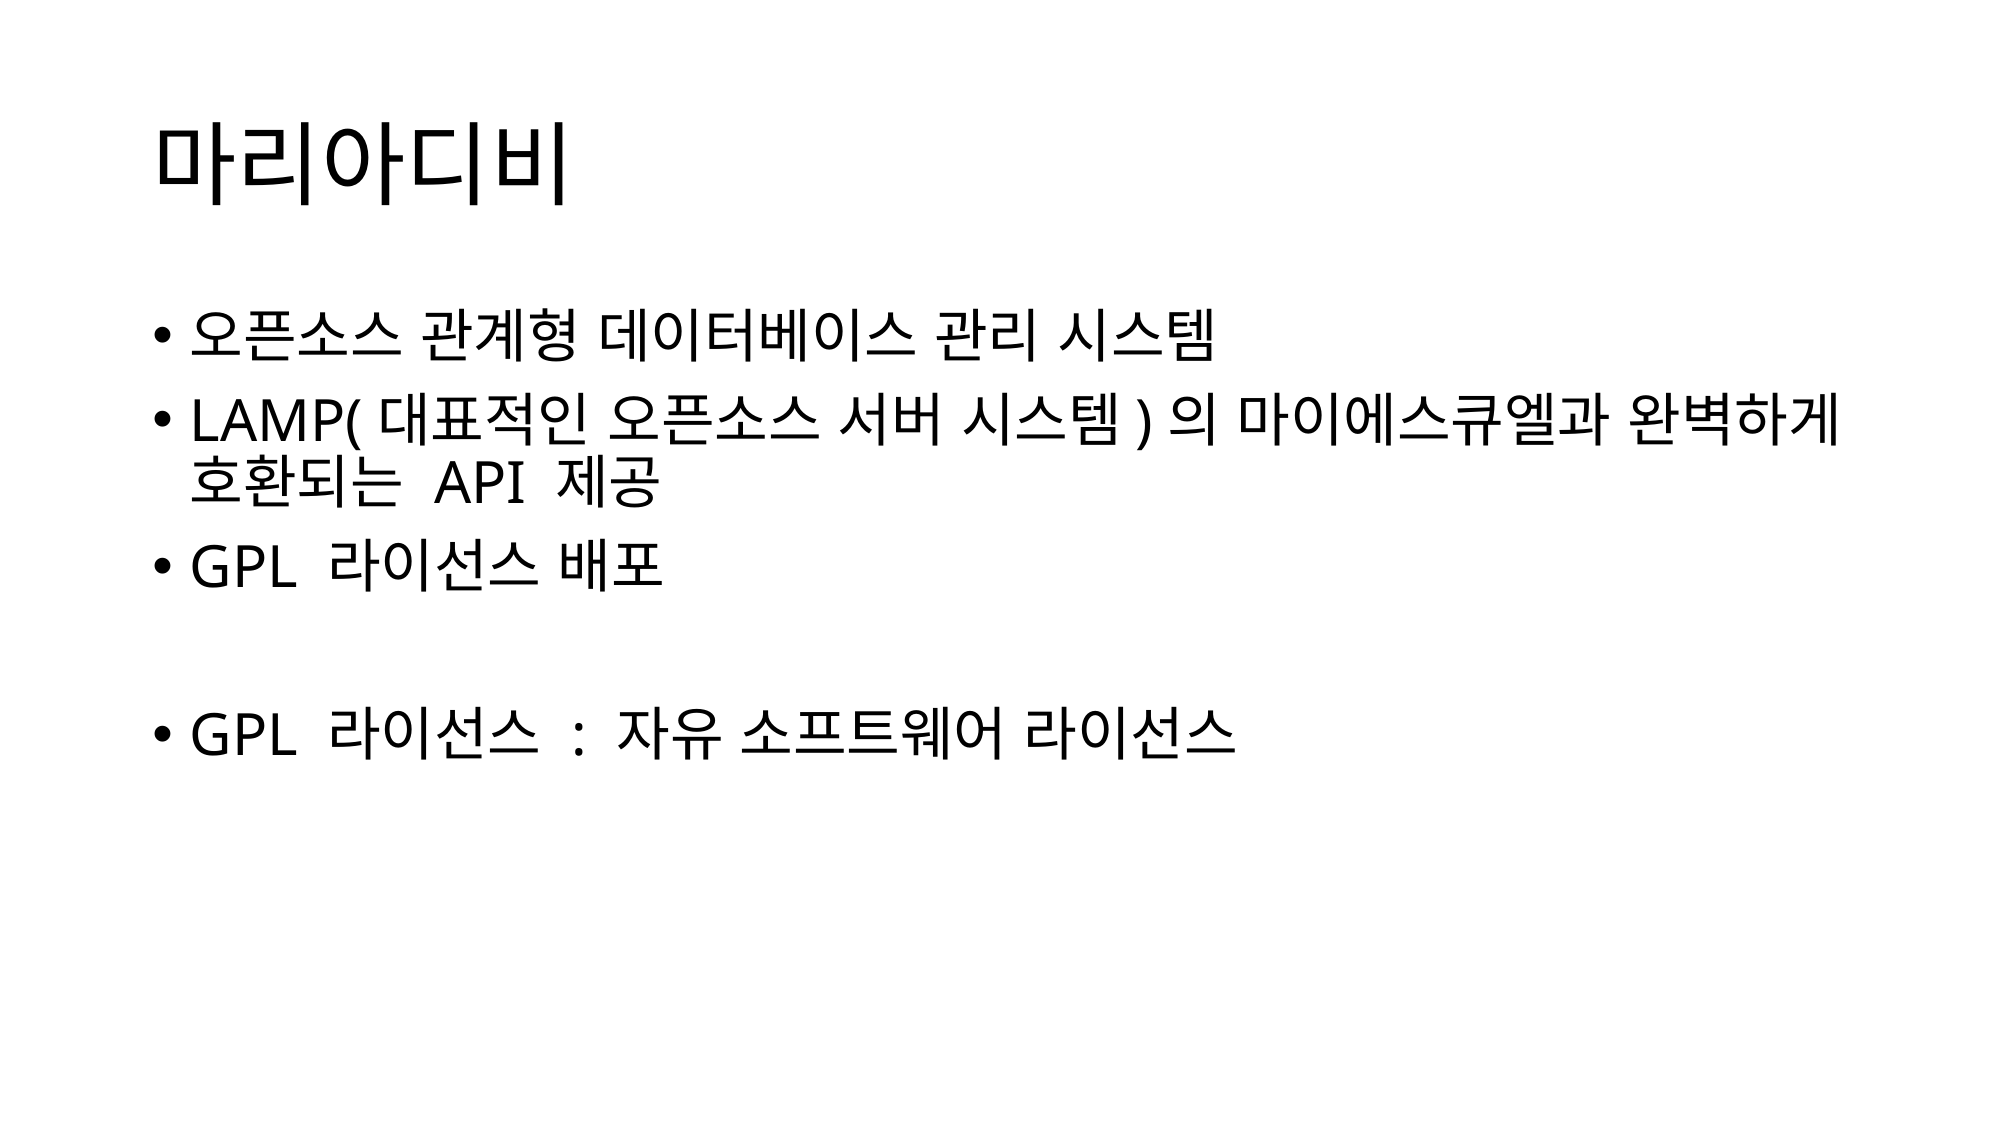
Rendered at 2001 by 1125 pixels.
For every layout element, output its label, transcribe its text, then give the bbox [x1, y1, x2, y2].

title 마리아디비 [137, 59, 1863, 278]
list 오픈소스 관계형 데이터베이스 관리 시스템 LAMP(대표적인 오픈소스 서버 시스템)의 마이에스큐엘과 완벽하게 호환되는 API 제공 GPL 라이선스 배포 GPL 라이선스 : 자유 소프트웨어 라이선스 [137, 299, 1863, 1014]
